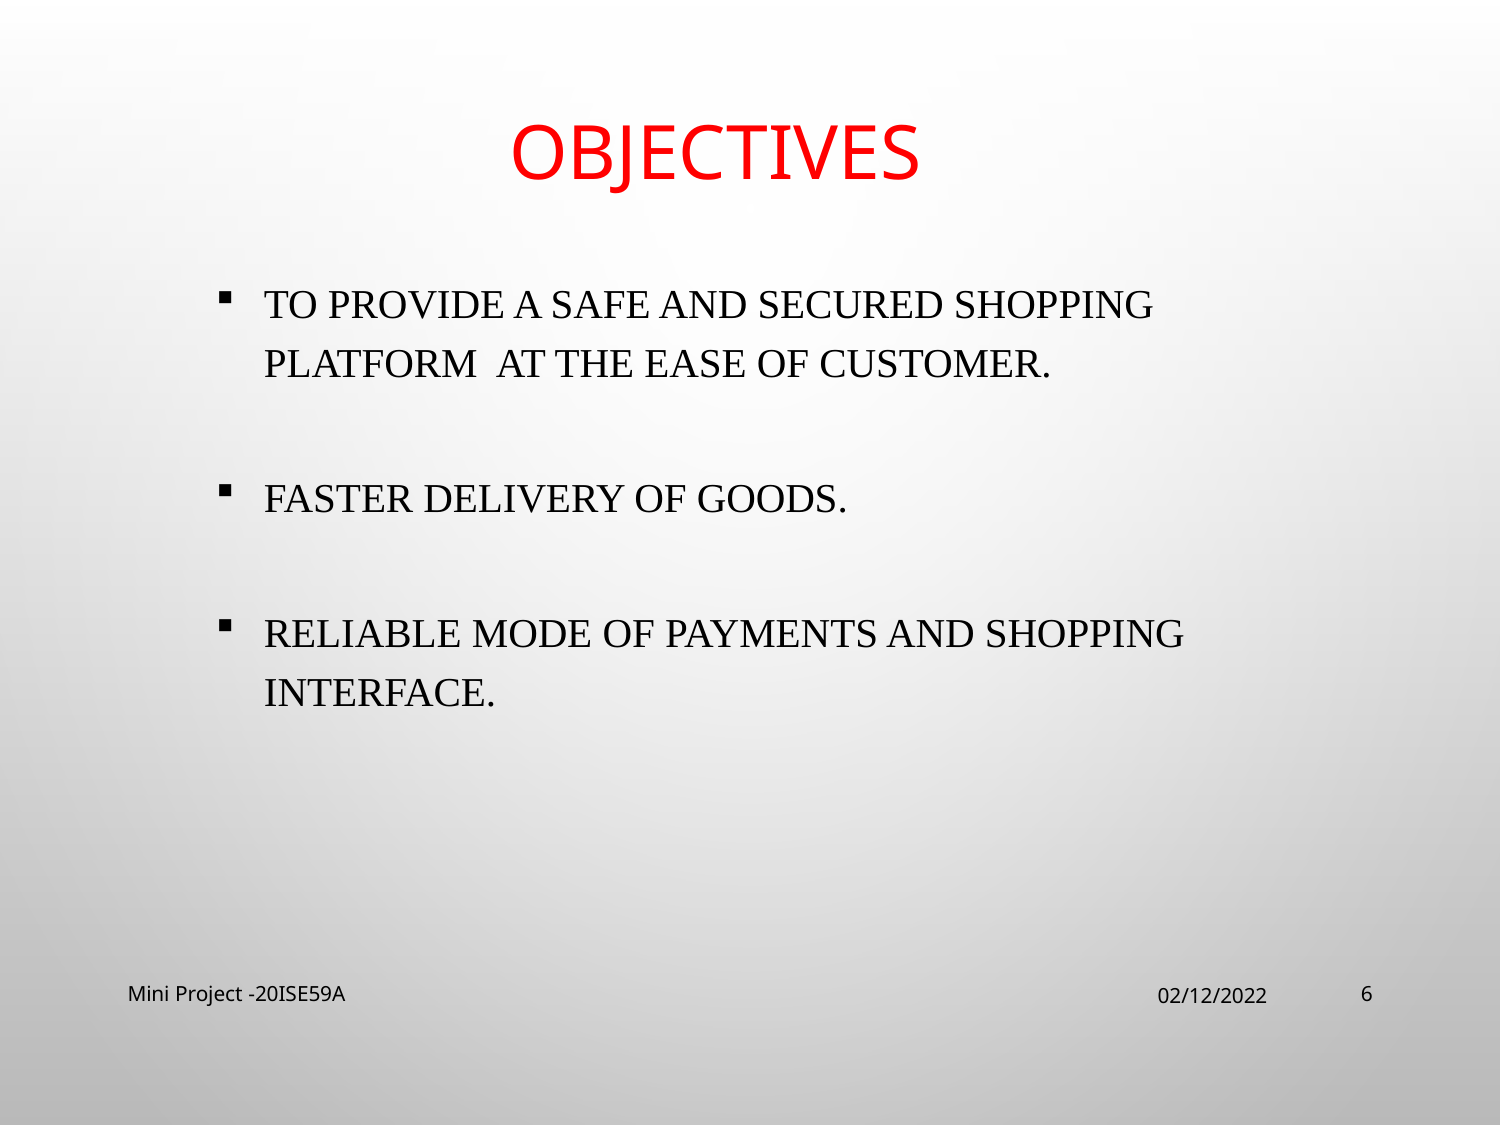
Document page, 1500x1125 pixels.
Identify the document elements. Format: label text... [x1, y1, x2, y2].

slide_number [944, 965, 1283, 1025]
title Objectives [174, 50, 1256, 261]
picture [0, 0, 1500, 1125]
slide_number 6 [1293, 965, 1388, 1025]
footer Mini Project -20ISE59A [112, 965, 934, 1025]
list to provide a safe and secured shopping platform at the ease of customer. Faster delivery of goods. Reliable mode of payments and shopping interface. [200, 260, 1283, 880]
